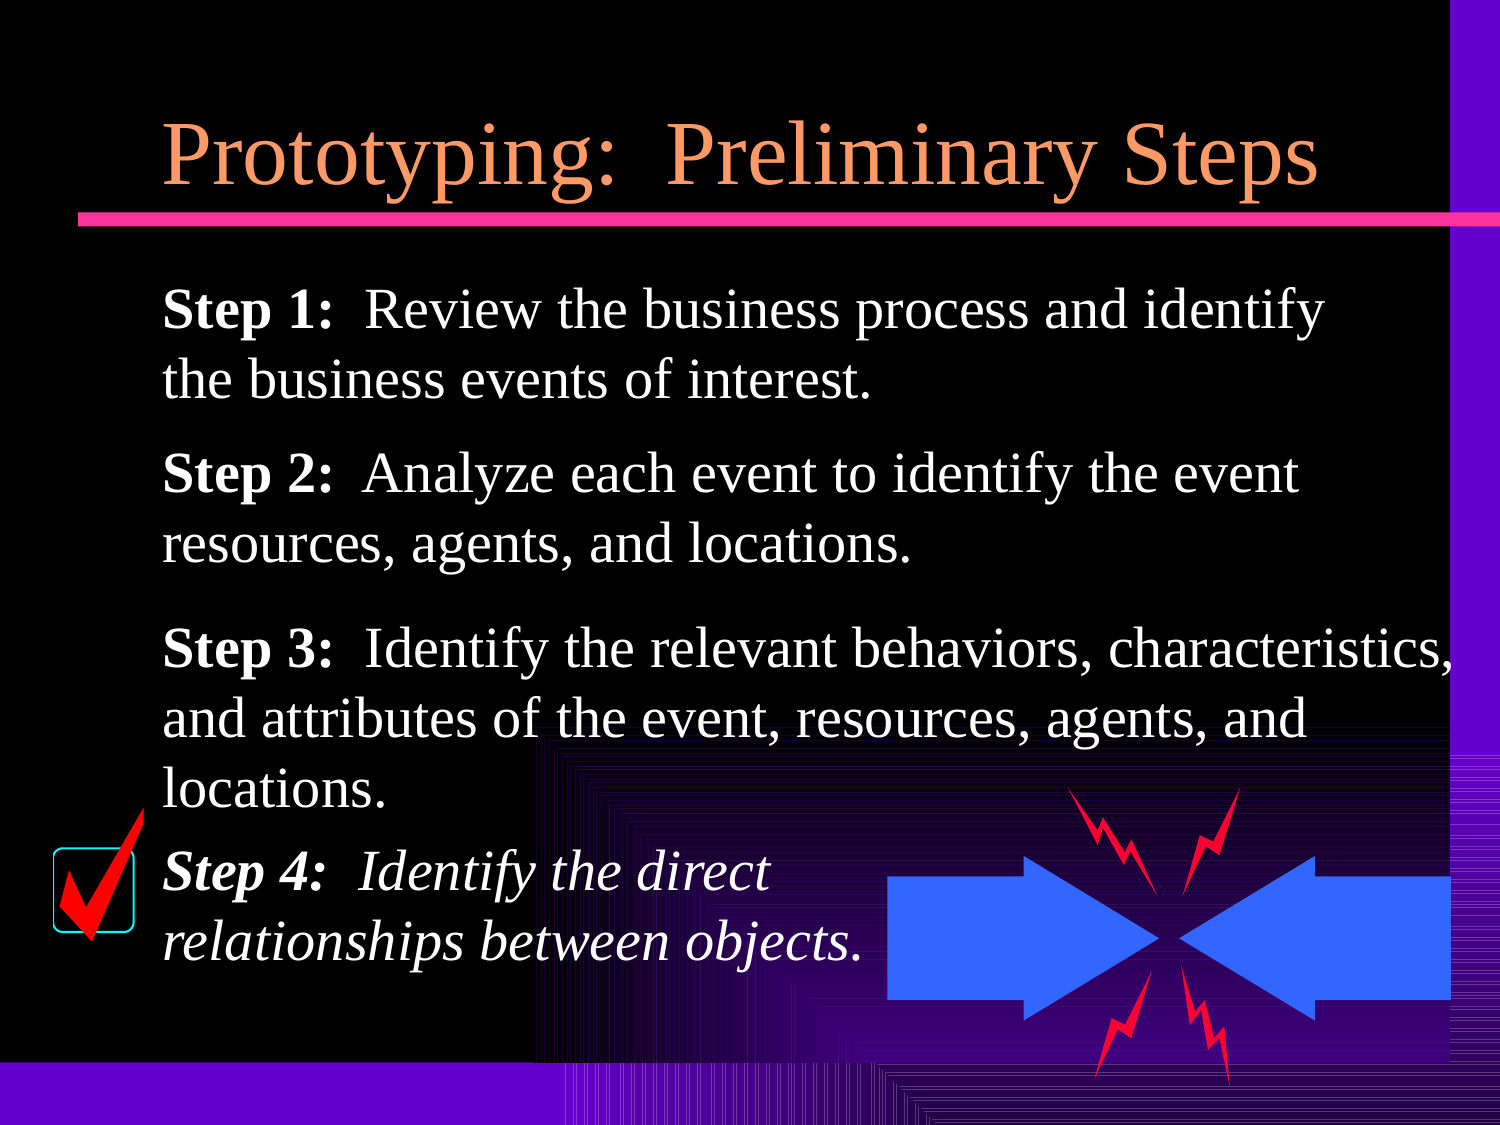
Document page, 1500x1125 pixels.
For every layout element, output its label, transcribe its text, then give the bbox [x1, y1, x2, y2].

text_box Step 3: Identify the relevant behaviors, characteristics, and attributes of the event, resources, agents, and locations. [147, 602, 1500, 828]
text_box Prototyping: Preliminary Steps [146, 85, 1338, 211]
text_box [147, 989, 887, 1070]
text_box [53, 807, 144, 942]
text_box Step 2: Analyze each event to identify the event resources, agents, and locations. [147, 426, 1325, 582]
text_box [887, 787, 1452, 1088]
text_box Step 1: Review the business process and identify the business events of interest. [147, 262, 1350, 418]
text_box Step 4: Identify the direct relationships between objects. [147, 824, 887, 980]
